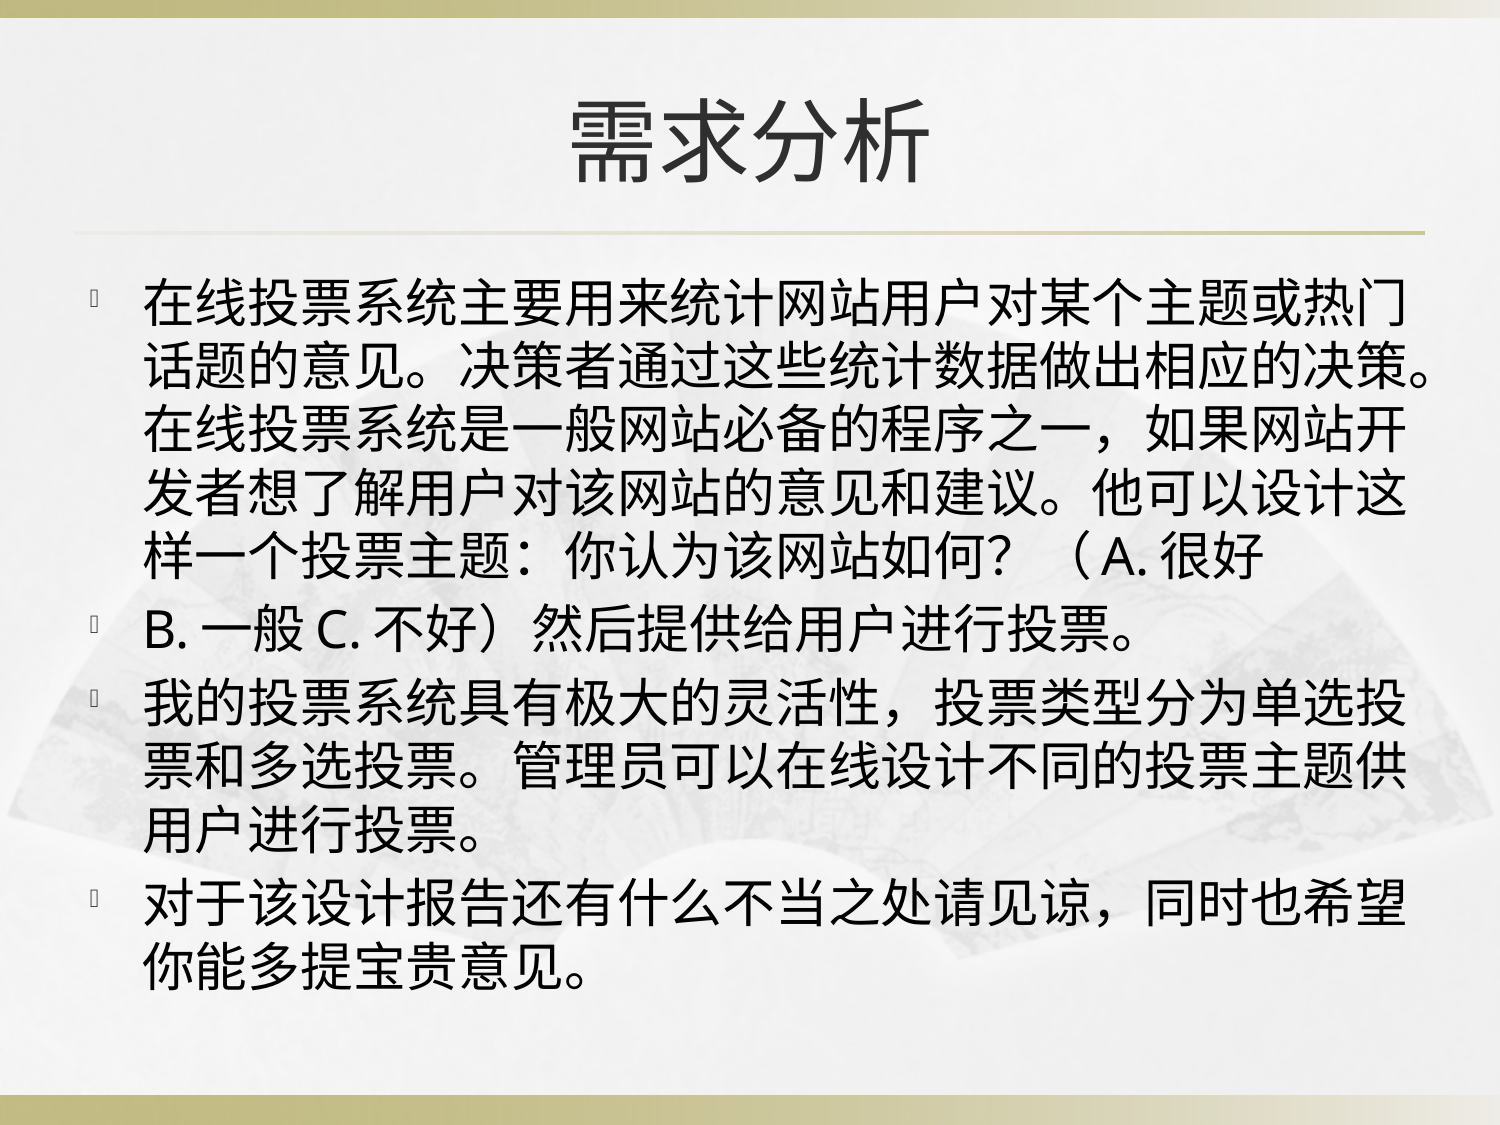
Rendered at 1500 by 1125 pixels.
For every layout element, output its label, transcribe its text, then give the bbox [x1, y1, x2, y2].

list 在线投票系统主要用来统计网站用户对某个主题或热门话题的意见。决策者通过这些统计数据做出相应的决策。在线投票系统是一般网站必备的程序之一，如果网站开发者想了解用户对该网站的意见和建议。他可以设计这样一个投票主题：你认为该网站如何？（A.很好 B.一般C.不好）然后提供给用户进行投票。 我的投票系统具有极大的灵活性，投票类型分为单选投票和多选投票。管理员可以在线设计不同的投票主题供用户进行投票。 对于该设计报告还有什么不当之处请见谅，同时也希望你能多提宝贵意见。 [75, 262, 1425, 1032]
title 需求分析 [75, 45, 1425, 233]
